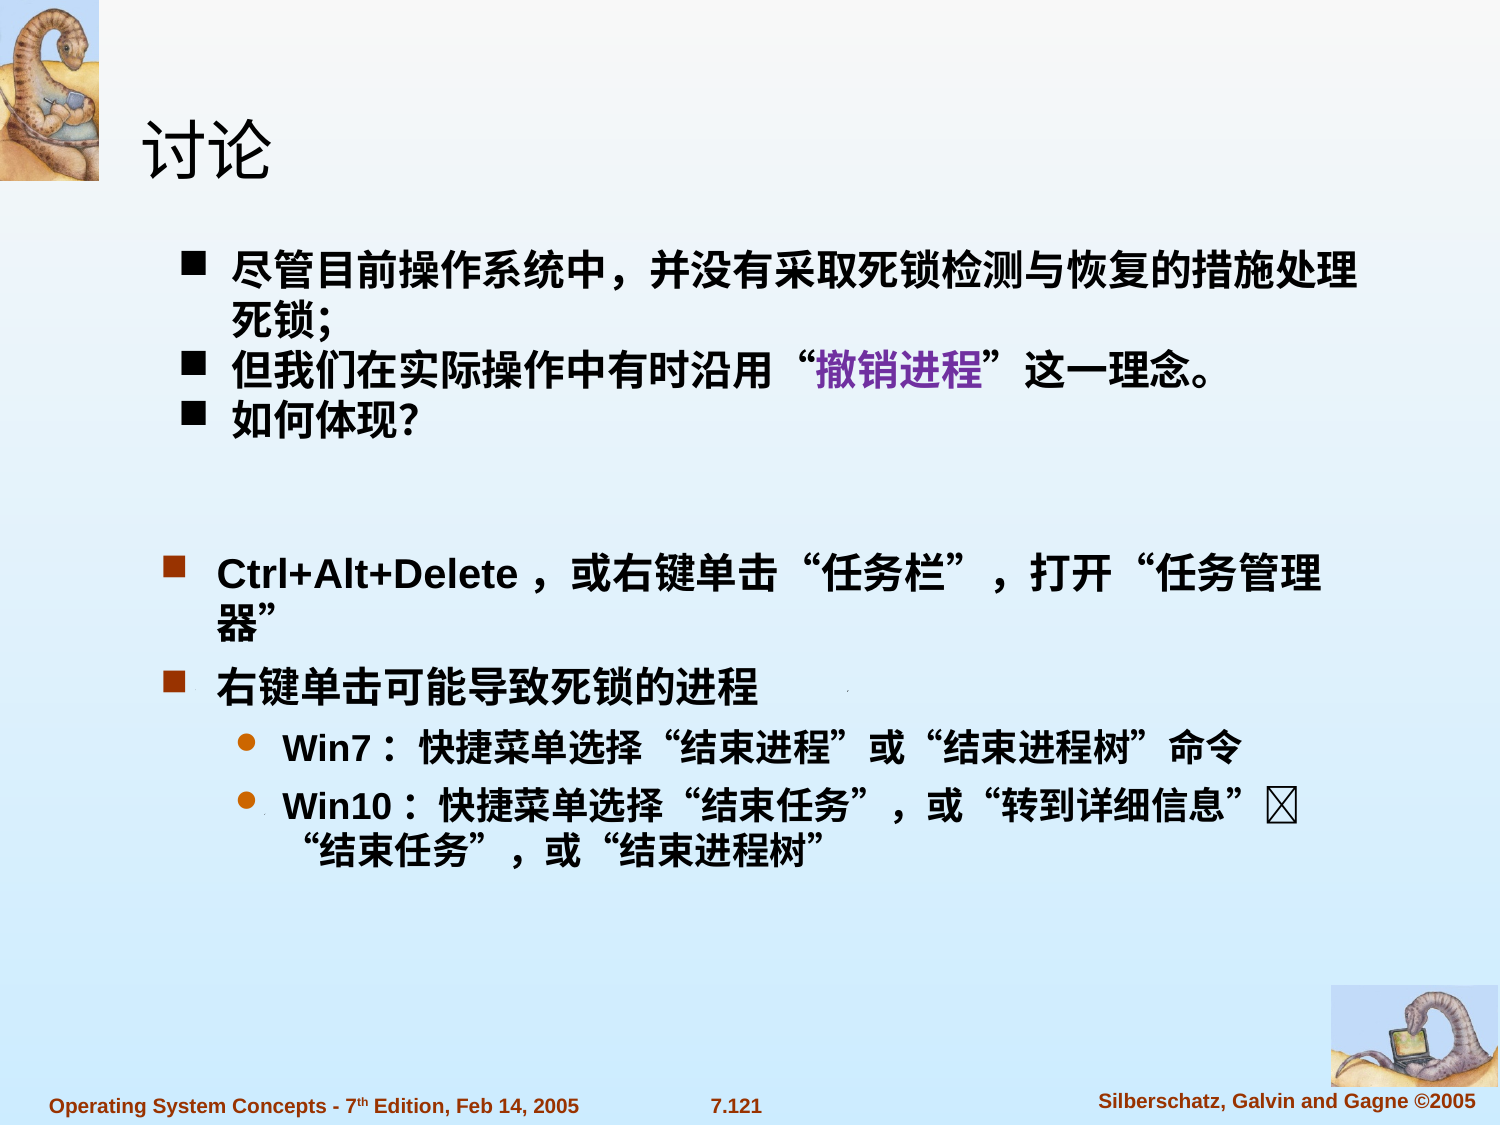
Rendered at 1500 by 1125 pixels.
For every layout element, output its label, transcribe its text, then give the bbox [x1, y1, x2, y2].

text_box Ctrl+Alt+Delete，或右键单击“任务栏”，打开“任务管理器” 右键单击可能导致死锁的进程 Win7：快捷菜单选择“结束进程”或“结束进程树”命令 Win10：快捷菜单选择“结束任务”，或“转到详细信息”“结束任务”，或“结束进程树” [145, 538, 1380, 998]
list 尽管目前操作系统中，并没有采取死锁检测与恢复的措施处理死锁； 但我们在实际操作中有时沿用“撤销进程”这一理念。 如何体现？ [145, 236, 1380, 515]
picture [0, 0, 99, 181]
picture [1331, 985, 1498, 1087]
title 讨论 [125, 96, 1451, 197]
